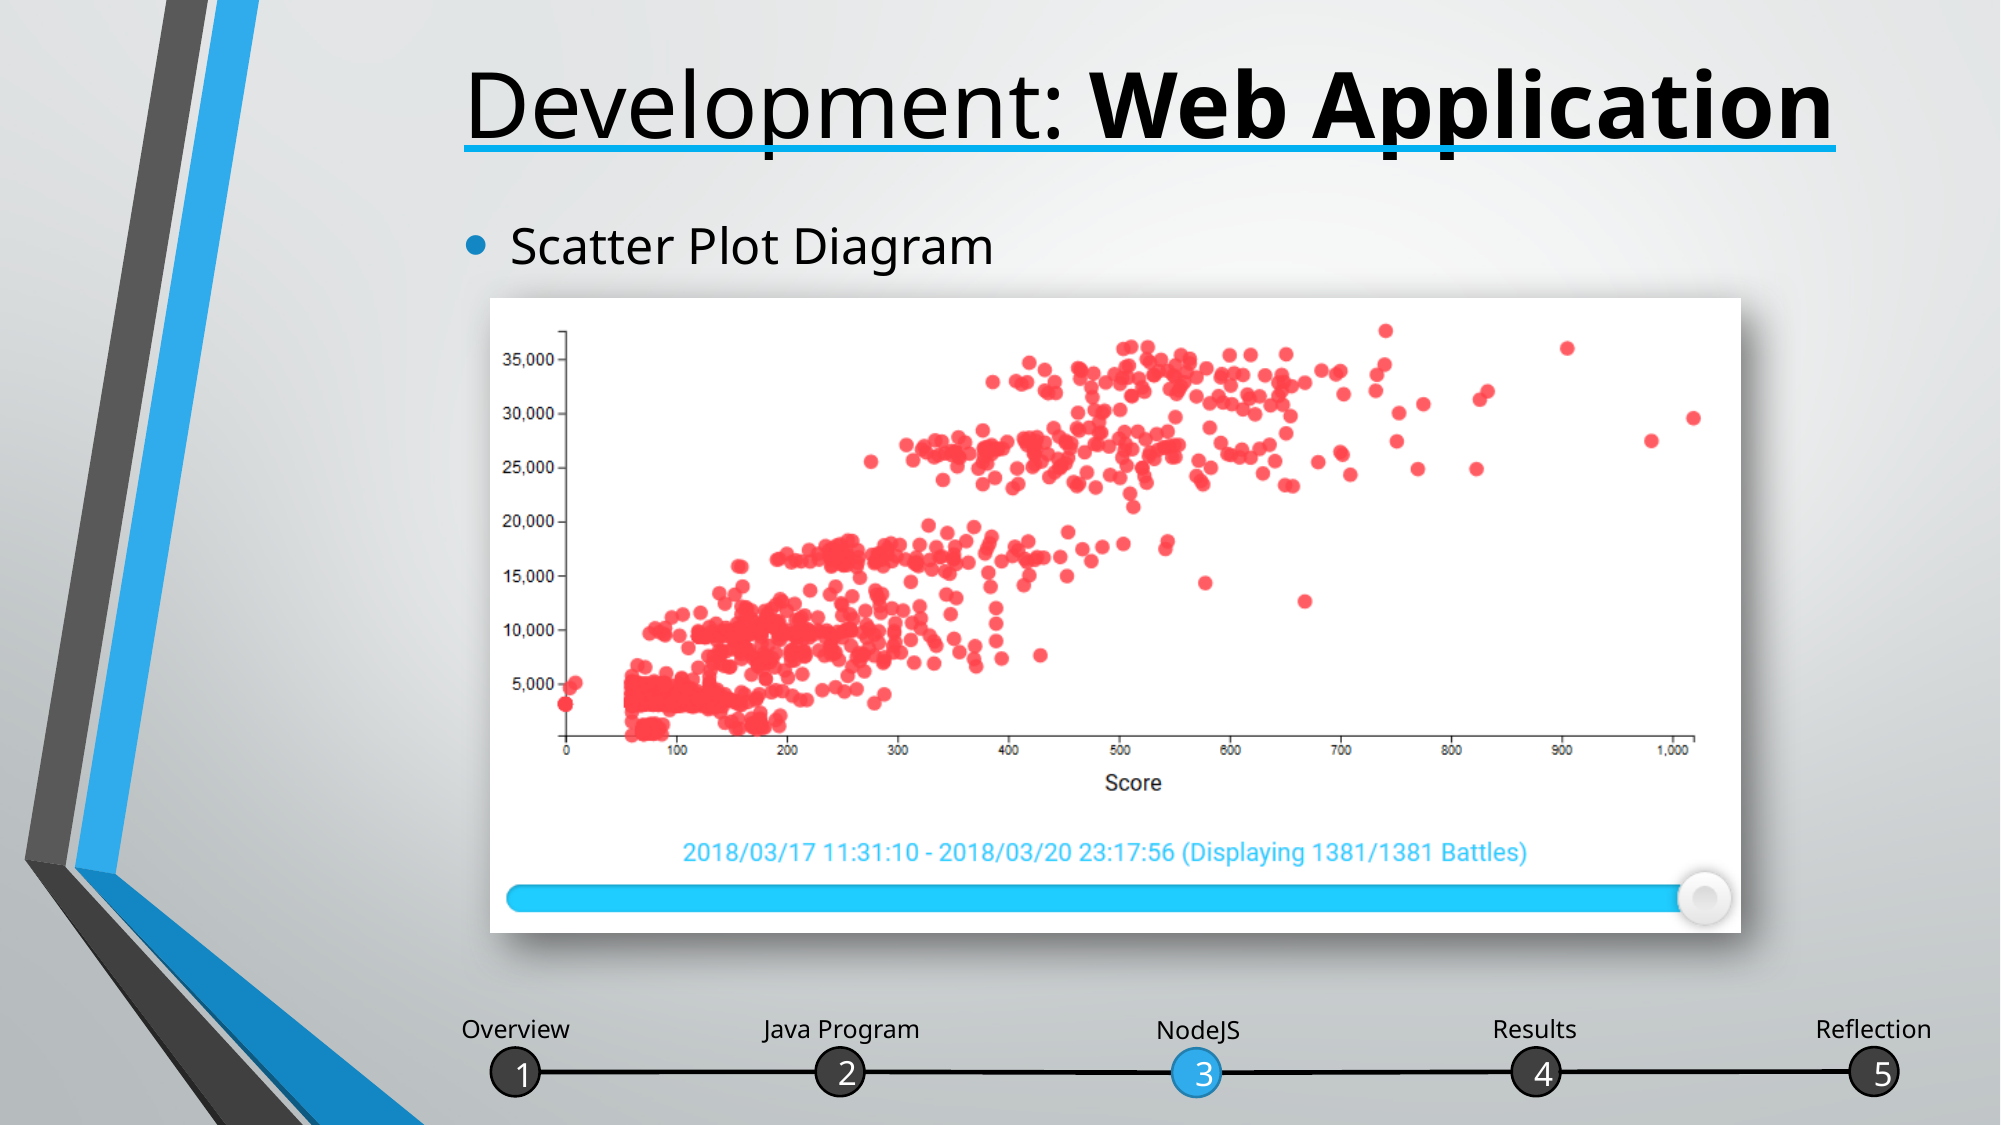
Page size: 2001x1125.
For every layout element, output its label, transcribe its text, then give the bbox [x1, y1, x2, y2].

text_box Java Program [731, 1005, 953, 1051]
text_box [814, 1052, 823, 1091]
text_box 4 [1519, 1051, 1550, 1100]
text_box 2 [823, 1051, 855, 1100]
list Scatter Plot Diagram [448, 206, 1246, 1006]
text_box 5 [1858, 1051, 1889, 1100]
text_box Reflection [1783, 1006, 1965, 1051]
text_box 3 [1180, 1053, 1212, 1101]
text_box [1889, 1051, 1900, 1093]
text_box [489, 1051, 502, 1094]
text_box NodeJS [1108, 1007, 1289, 1053]
text_box [1170, 1053, 1180, 1093]
text_box Overview [425, 1006, 606, 1051]
text_box Results [1444, 1006, 1626, 1051]
text_box 1 [502, 1051, 530, 1102]
title Development: Web Application [448, 27, 1927, 175]
text_box [1212, 1053, 1223, 1094]
text_box [1510, 1052, 1519, 1091]
text_box [530, 1051, 541, 1093]
text_box [1550, 1051, 1562, 1094]
picture [490, 298, 1741, 934]
text_box [1848, 1051, 1858, 1092]
text_box [855, 1051, 866, 1093]
